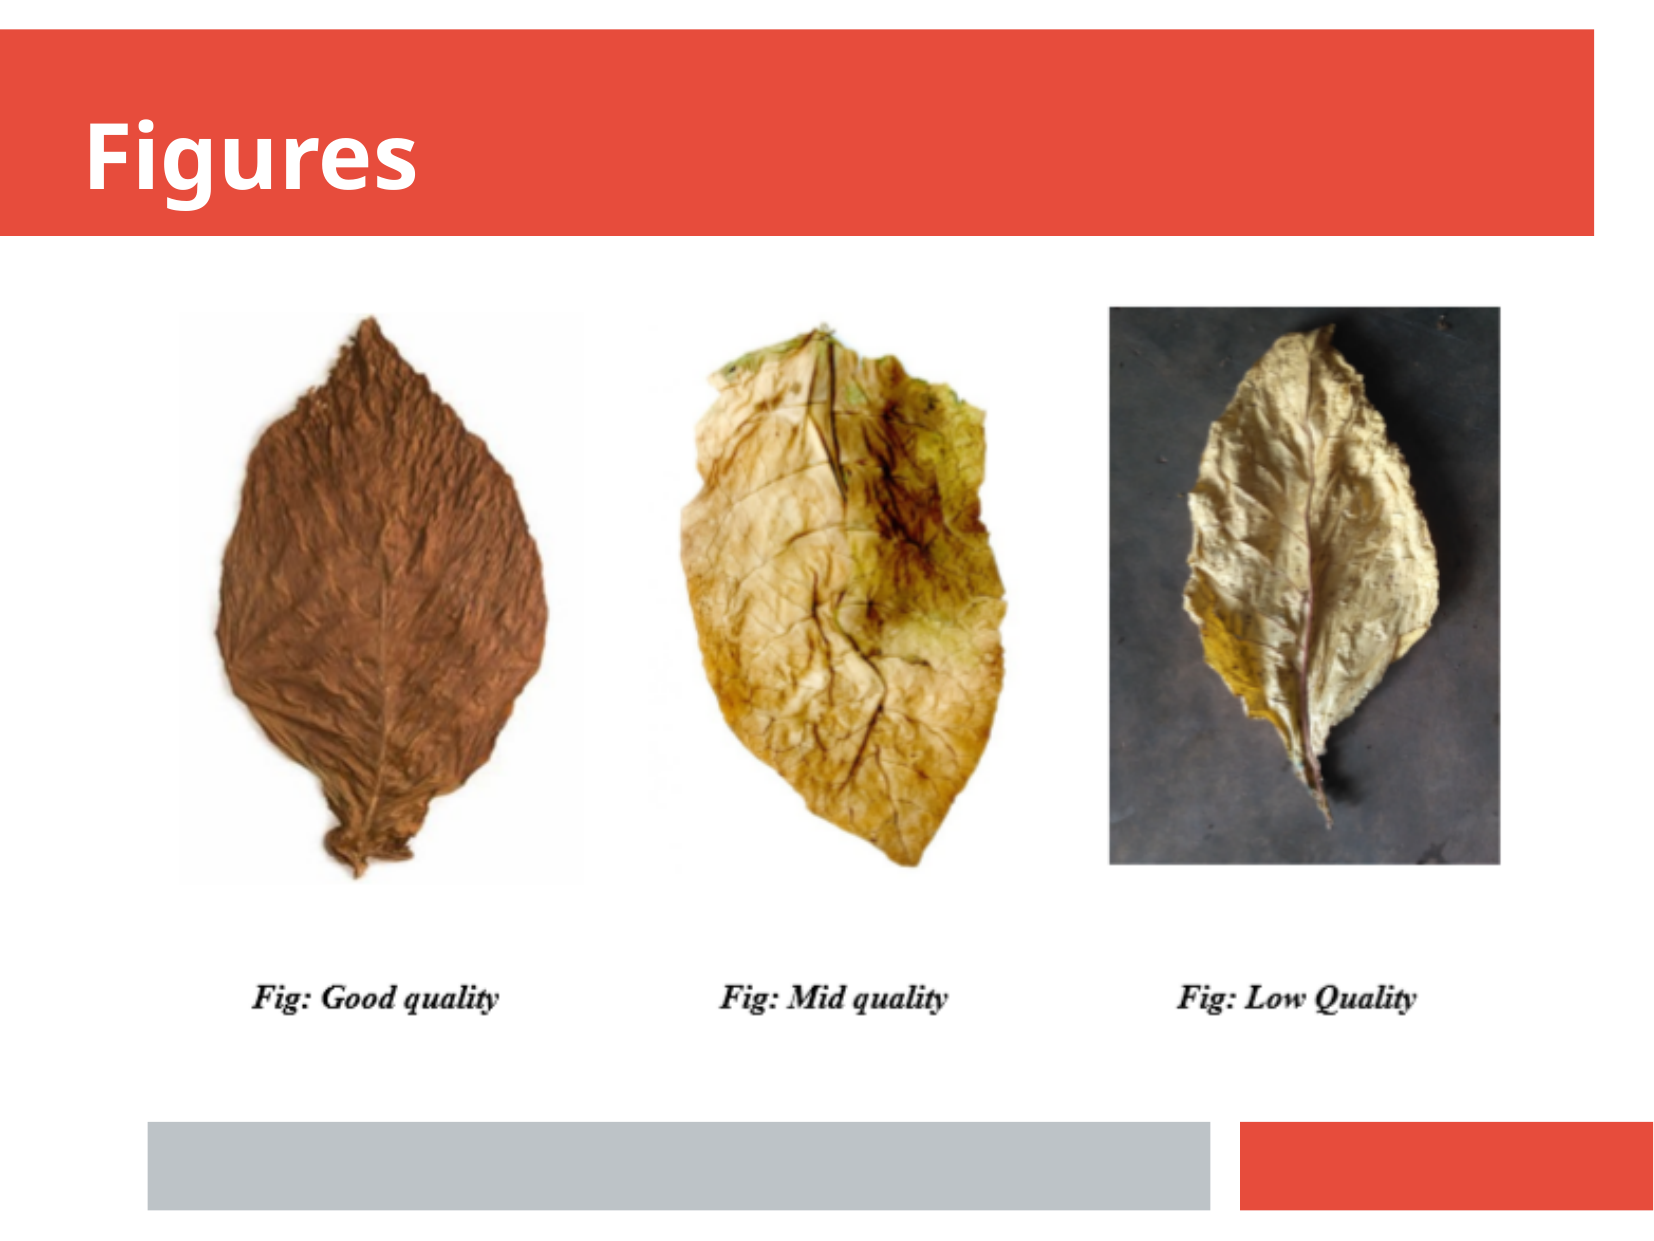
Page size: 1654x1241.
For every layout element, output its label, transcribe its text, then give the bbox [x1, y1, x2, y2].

text_box Figures [82, 97, 1571, 209]
picture [155, 241, 1519, 1098]
